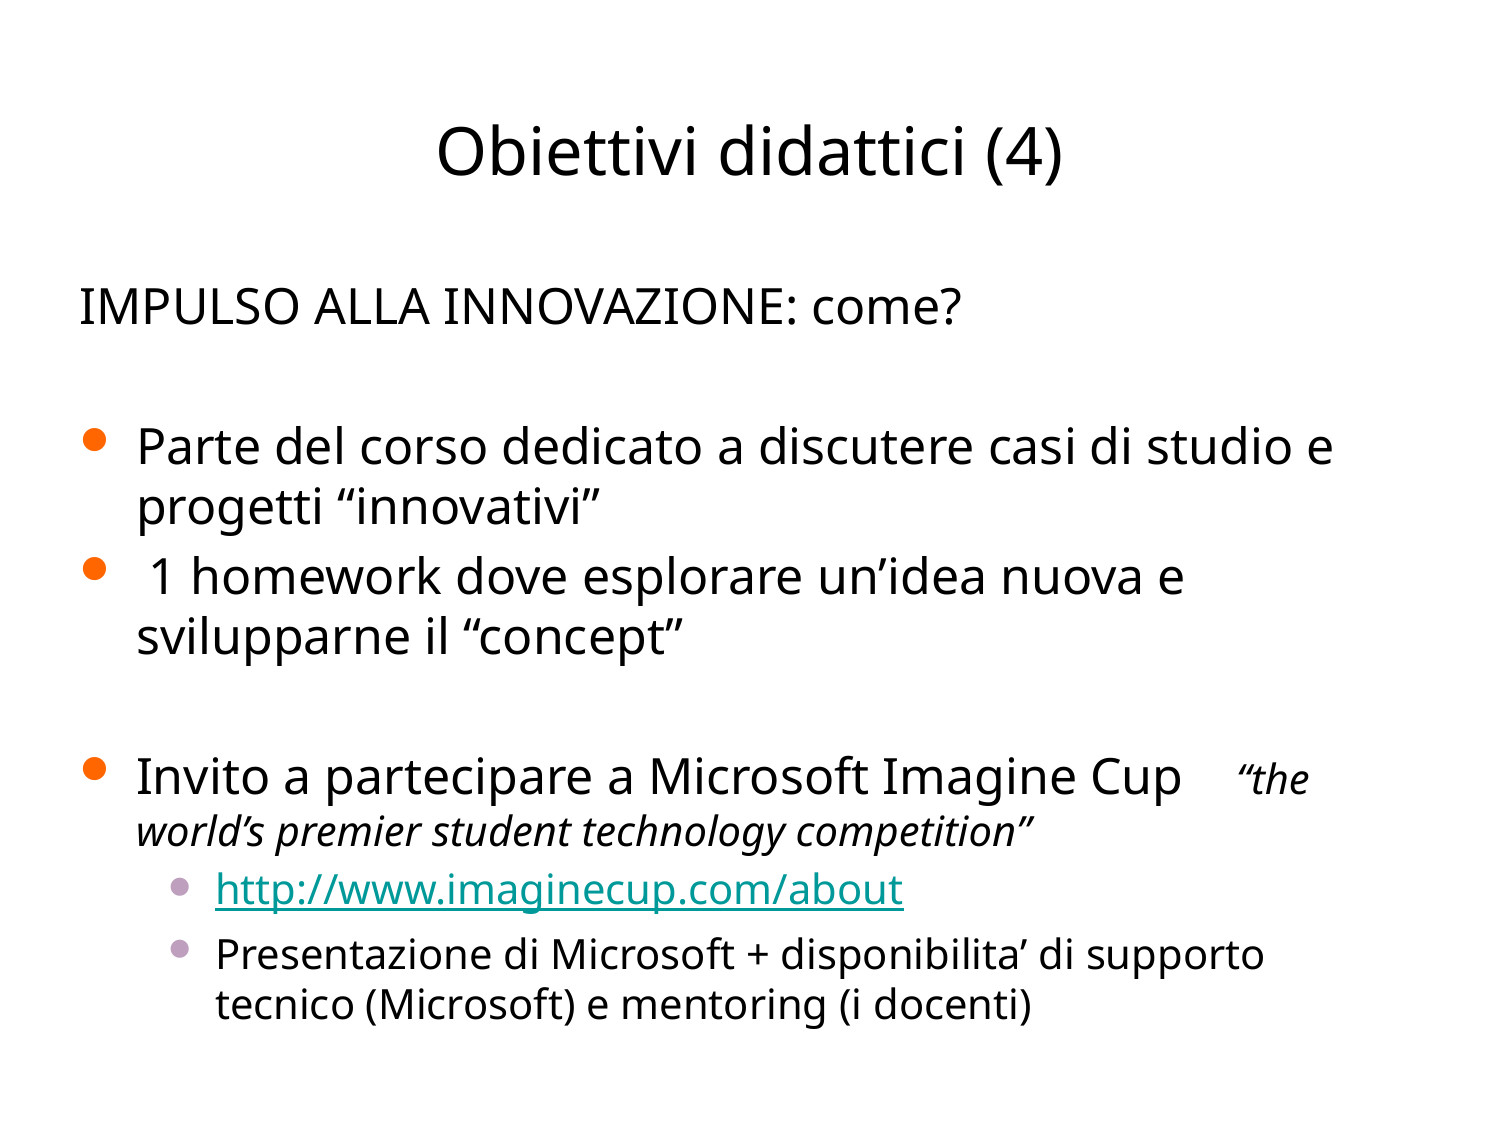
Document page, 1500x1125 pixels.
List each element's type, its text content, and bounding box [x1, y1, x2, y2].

title Obiettivi didattici (4) [0, 101, 1500, 197]
list IMPULSO ALLA INNOVAZIONE: come? Parte del corso dedicato a discutere casi di studio e progetti “innovativi” 1 homework dove esplorare un’idea nuova e svilupparne il “concept” Invito a partecipare a Microsoft Imagine Cup “the world’s premier student technology competition” http://www.imaginecup.com/about Presentazione di Microsoft + disponibilita’ di supporto tecnico (Microsoft) e mentoring (i docenti) [64, 267, 1415, 1010]
